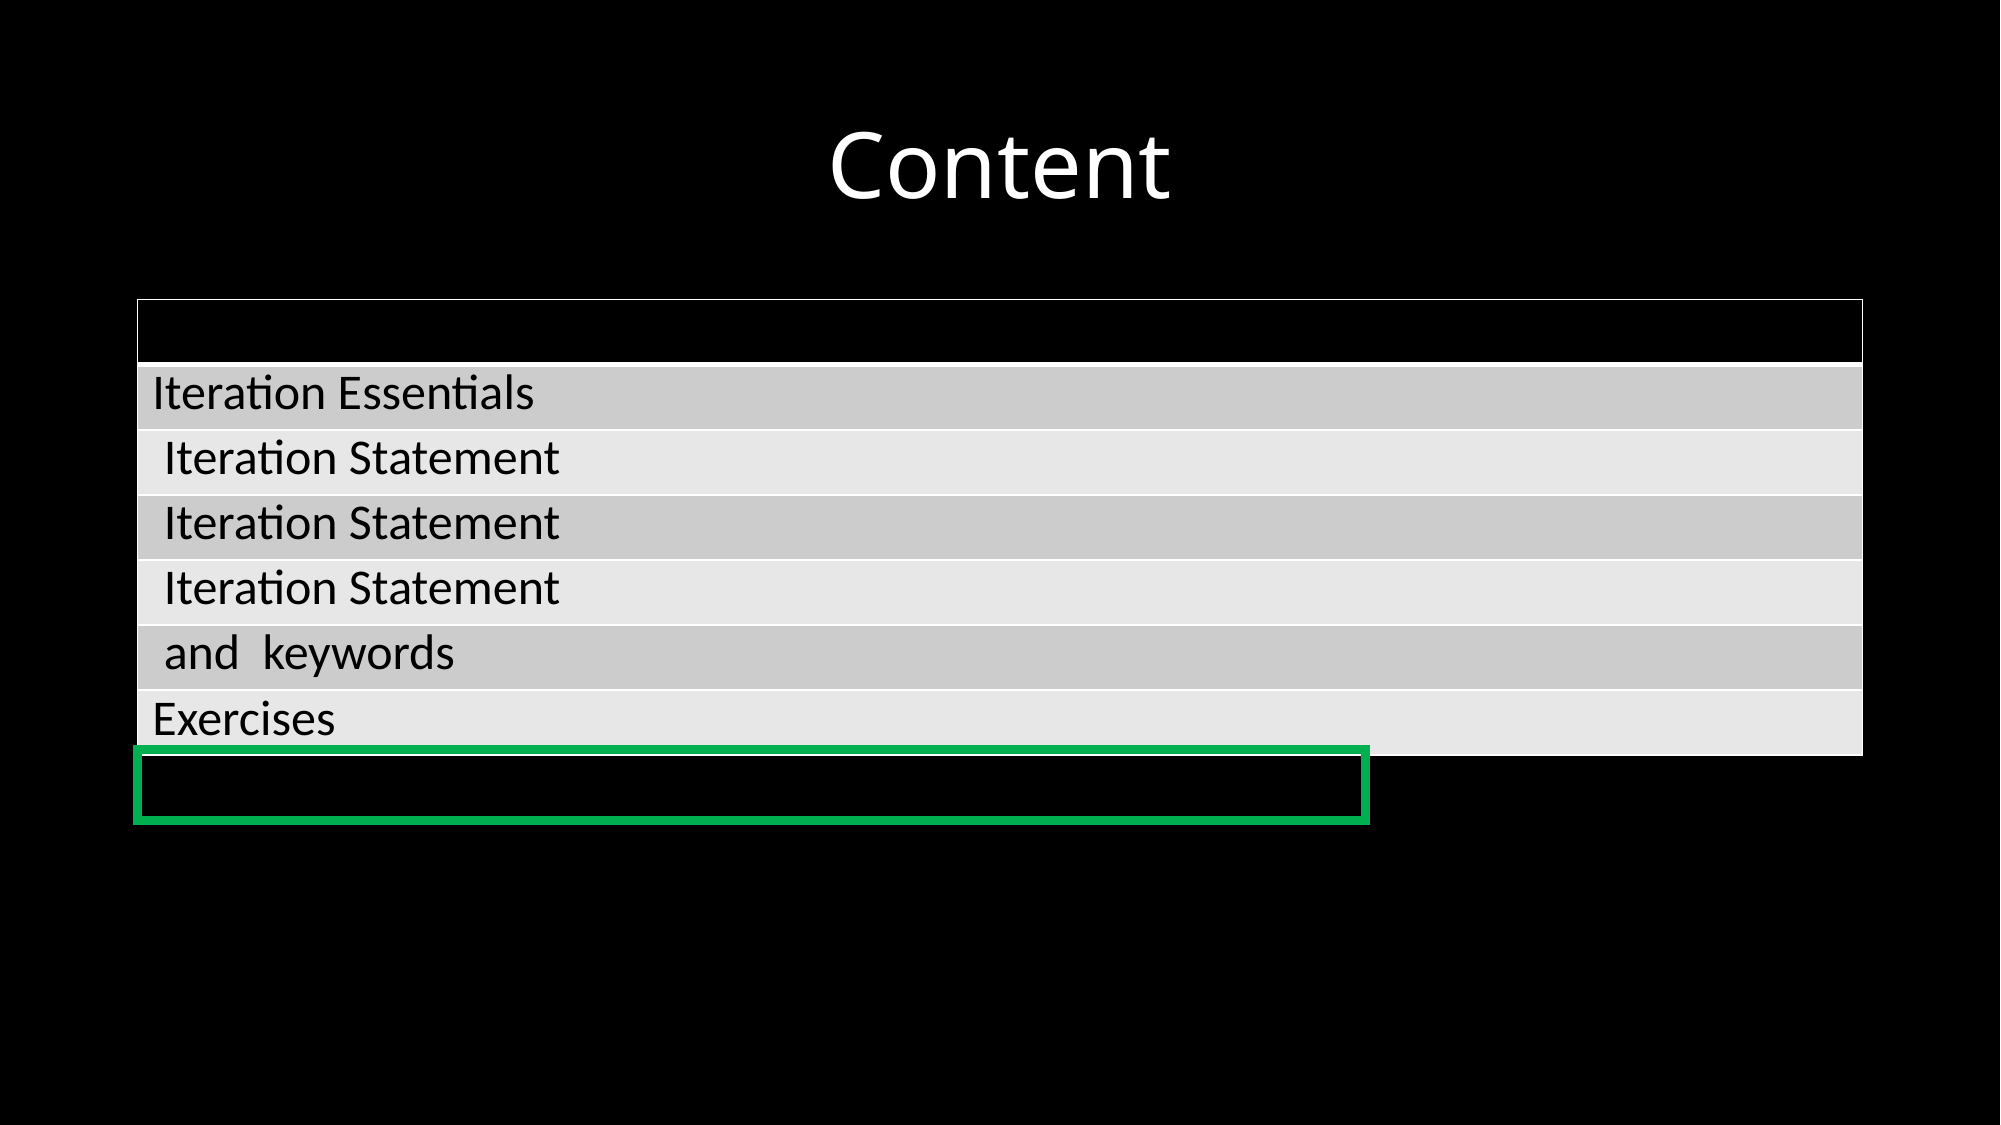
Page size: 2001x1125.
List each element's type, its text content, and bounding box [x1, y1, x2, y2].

text_box [136, 749, 1366, 822]
title Content [137, 59, 1863, 278]
